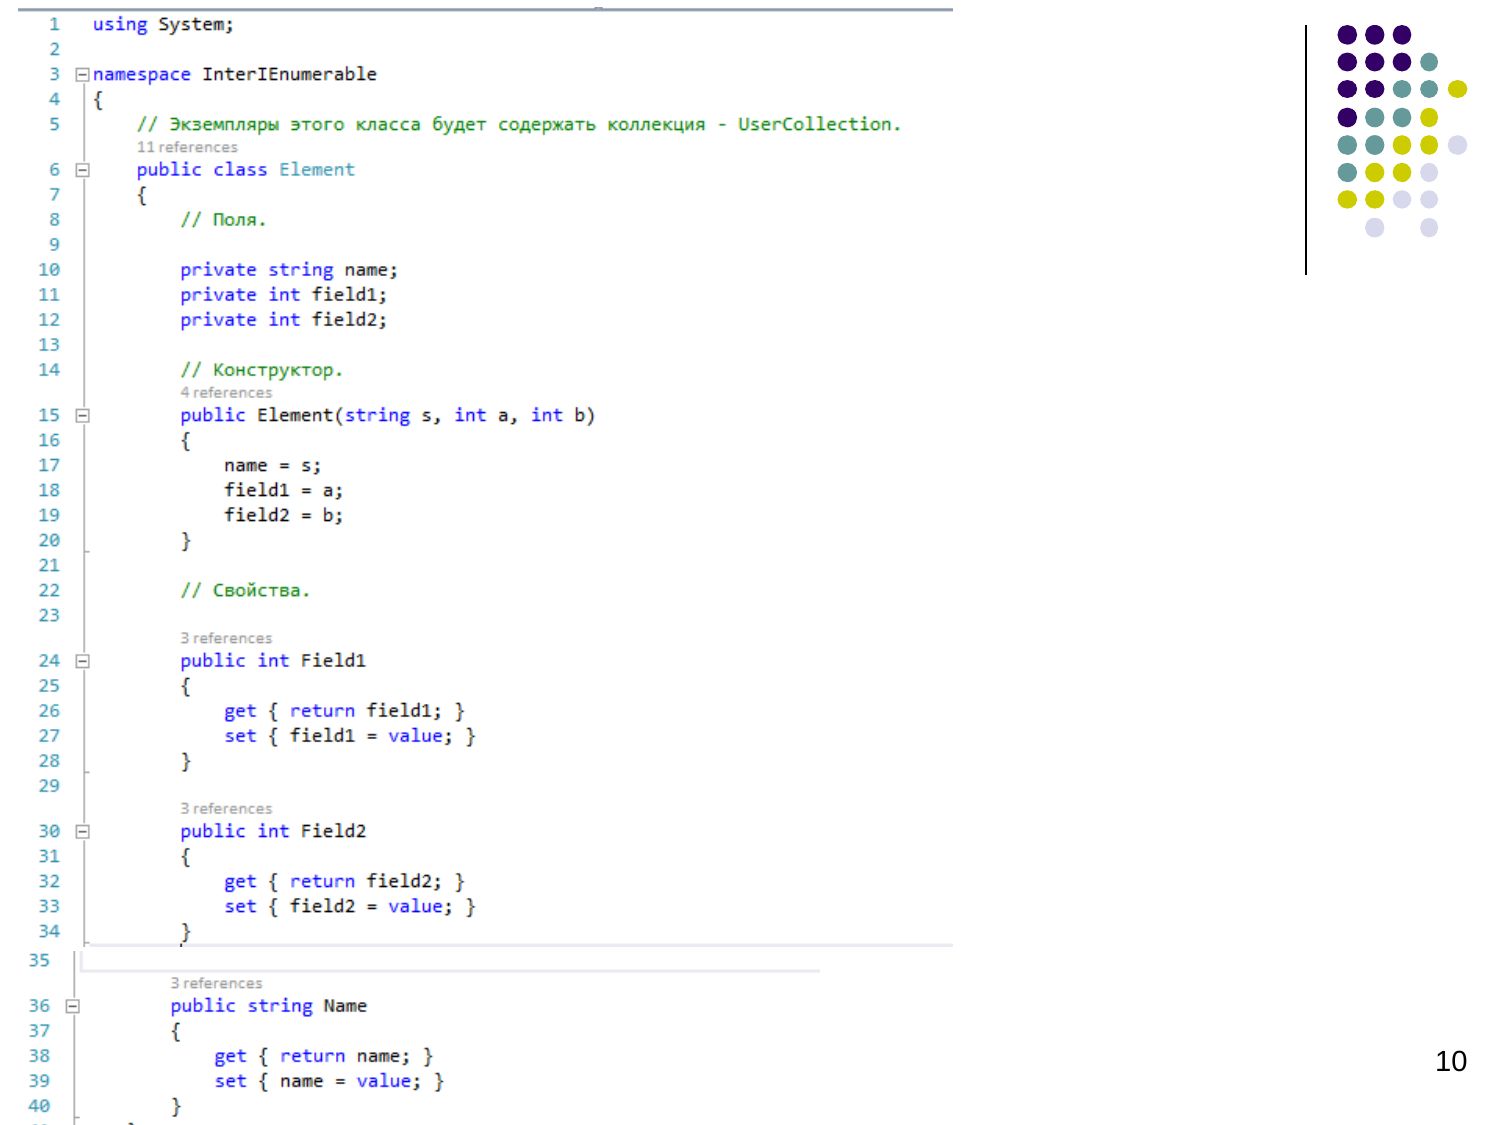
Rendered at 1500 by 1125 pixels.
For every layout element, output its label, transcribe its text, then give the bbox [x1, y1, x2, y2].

text_box 10 [1420, 1034, 1484, 1085]
picture [18, 950, 820, 1125]
picture [18, 7, 954, 947]
